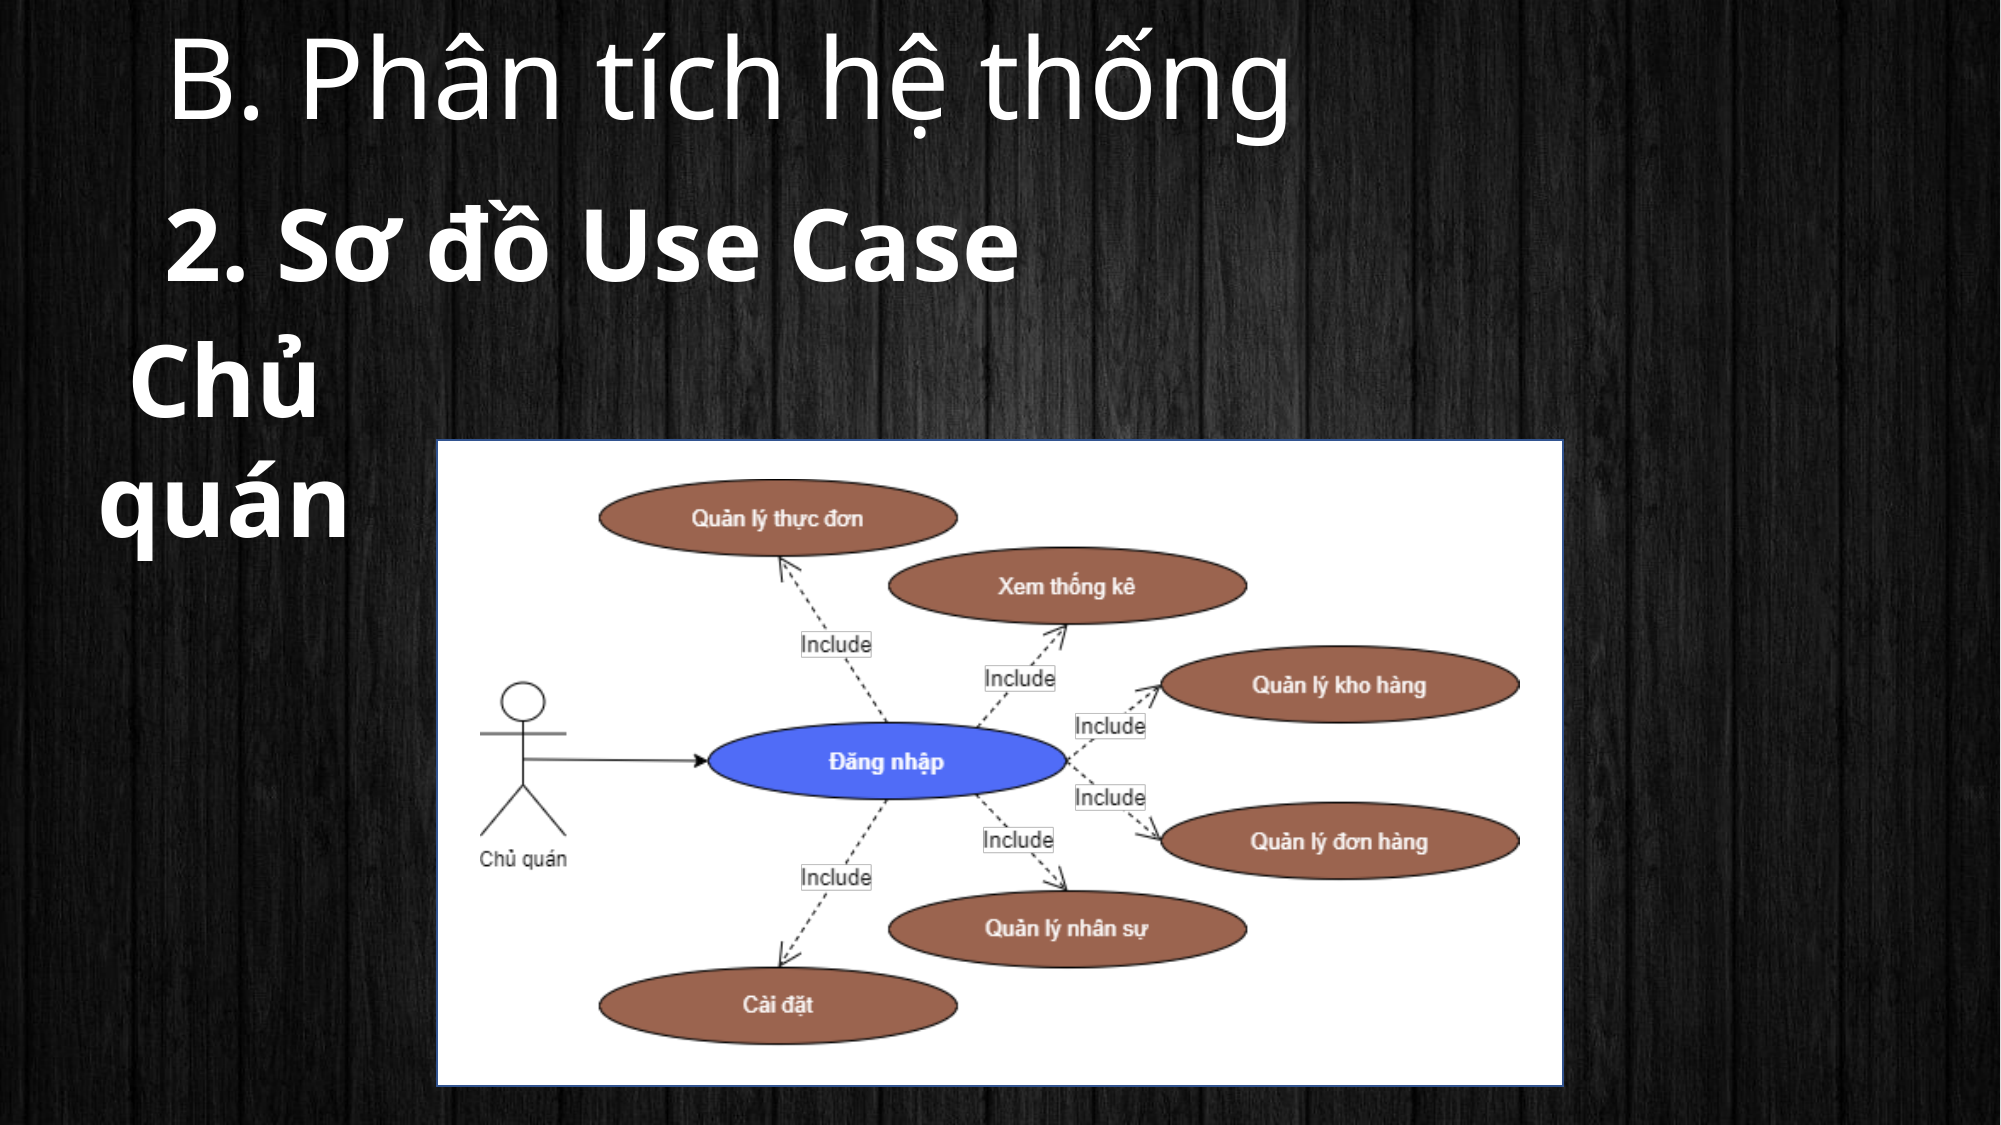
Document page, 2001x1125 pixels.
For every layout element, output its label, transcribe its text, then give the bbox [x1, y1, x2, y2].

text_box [437, 439, 1563, 1087]
picture [0, 0, 2001, 1125]
text_box 2. Sơ đồ Use Case [0, 173, 2000, 309]
text_box Chủ quán [0, 310, 450, 565]
text_box B. Phân tích hệ thống [0, 0, 2000, 150]
